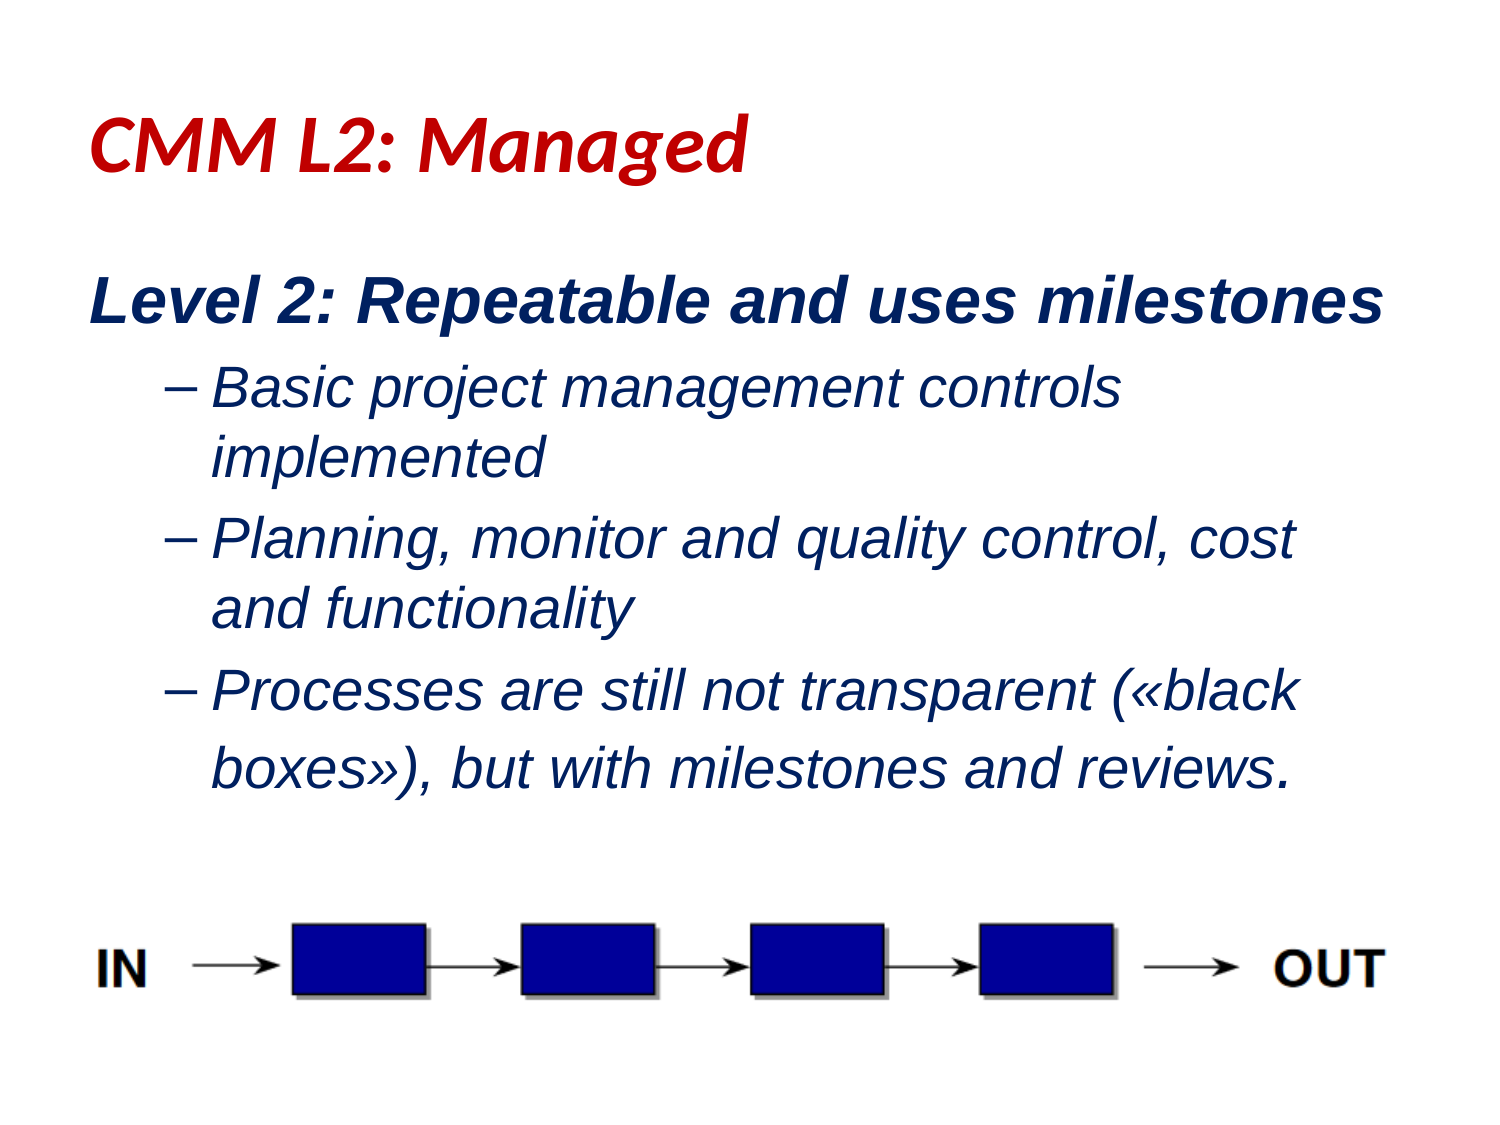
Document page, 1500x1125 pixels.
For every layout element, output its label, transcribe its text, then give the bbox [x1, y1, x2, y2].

text_box Level 2: Repeatable and uses milestones Basic project management controls implemented Planning, monitor and quality control, cost and functionality Processes are still not transparent («black boxes»), but with milestones and reviews. [74, 249, 1425, 835]
picture [74, 903, 1407, 1016]
text_box CMM L2: Managed [74, 45, 1425, 233]
